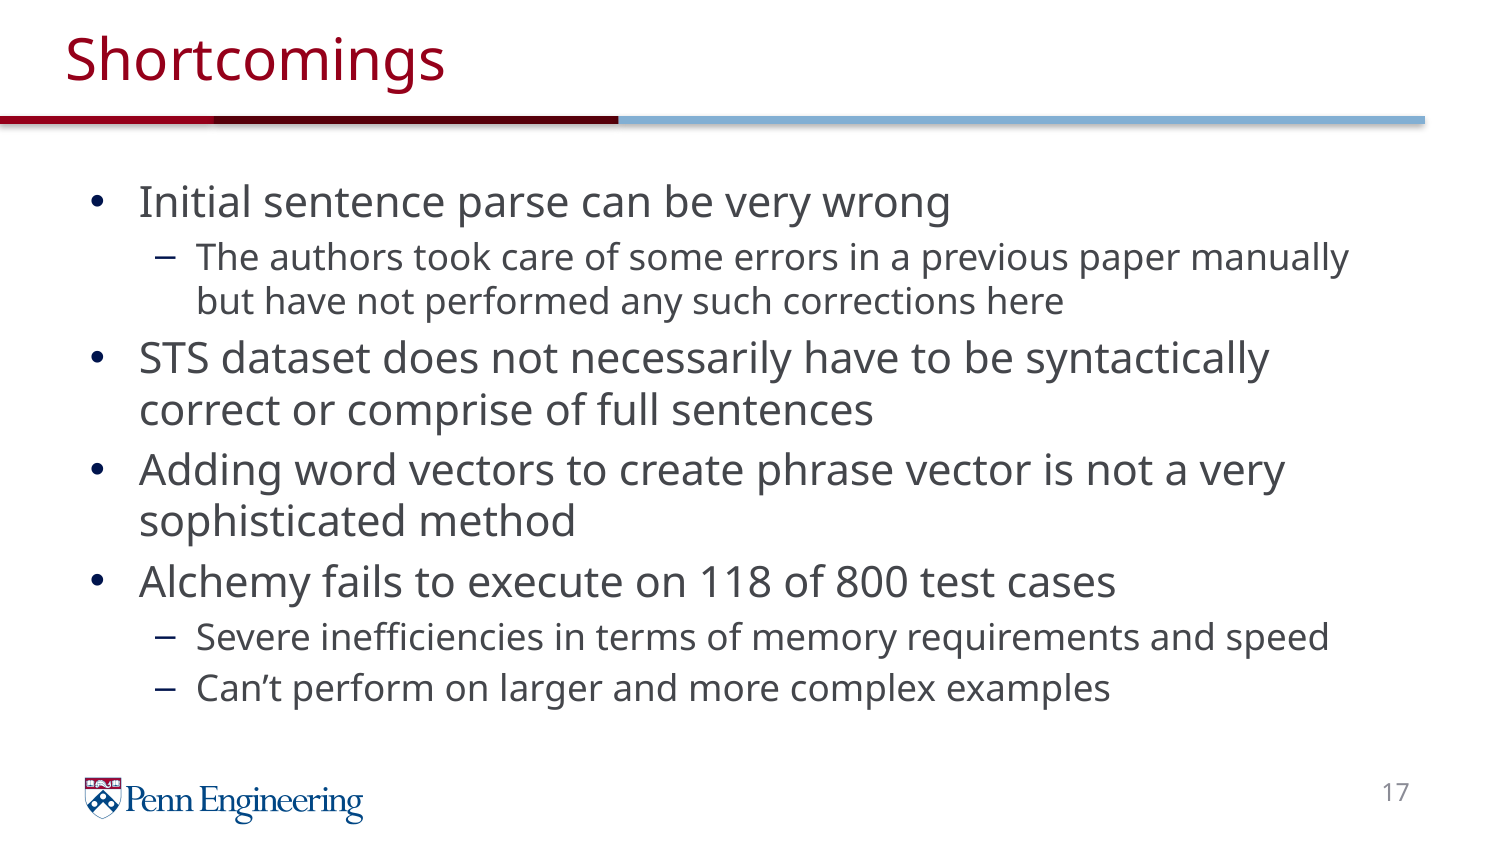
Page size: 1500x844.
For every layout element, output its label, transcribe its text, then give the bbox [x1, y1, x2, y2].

text_box Initial sentence parse can be very wrong The authors took care of some errors in a previous paper manually but have not performed any such corrections here STS dataset does not necessarily have to be syntactically correct or comprise of full sentences Adding word vectors to create phrase vector is not a very sophisticated method Alchemy fails to execute on 118 of 800 test cases Severe inefficiencies in terms of memory requirements and speed Can’t perform on larger and more complex examples [75, 166, 1370, 754]
slide_number 17 [1074, 770, 1425, 816]
title Shortcomings [50, 0, 1401, 114]
picture [75, 770, 372, 828]
